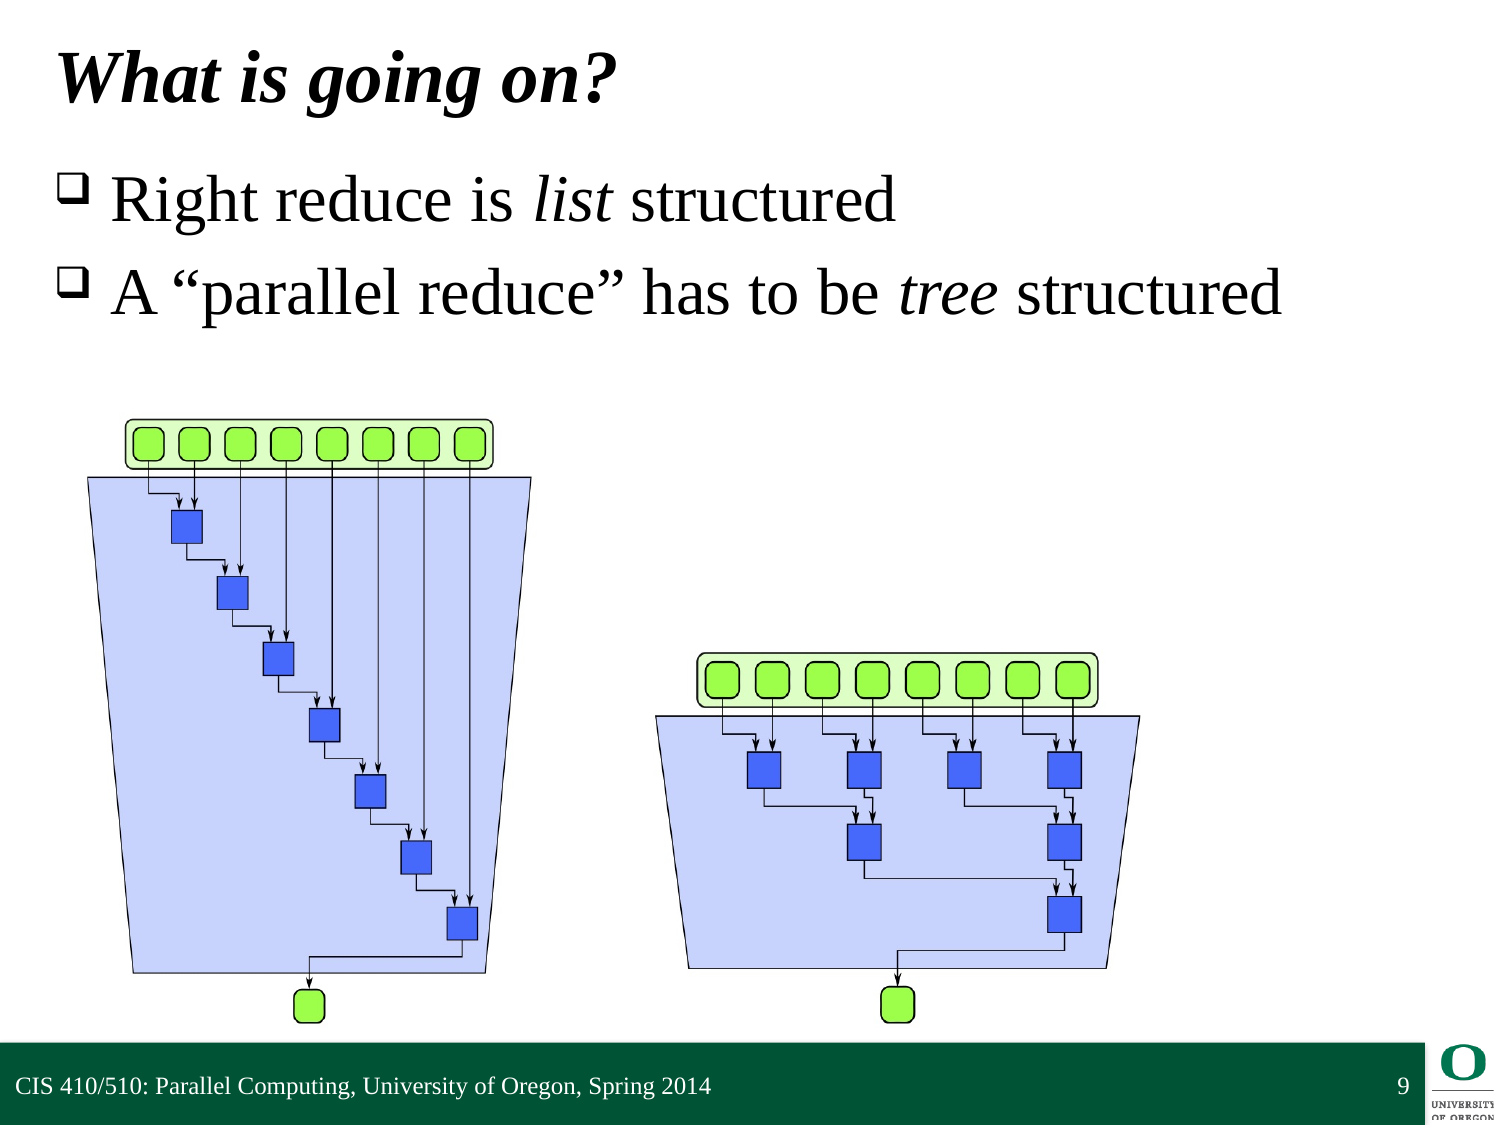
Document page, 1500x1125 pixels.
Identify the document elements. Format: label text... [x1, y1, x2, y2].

title What is going on? [39, 0, 1500, 145]
footer CIS 410/510: Parallel Computing, University of Oregon, Spring 2014 [0, 1044, 988, 1125]
picture [37, 362, 1226, 1039]
list Right reduce is list structured A “parallel reduce” has to be tree structured [39, 147, 1500, 1046]
slide_number 9 [1074, 1044, 1425, 1125]
